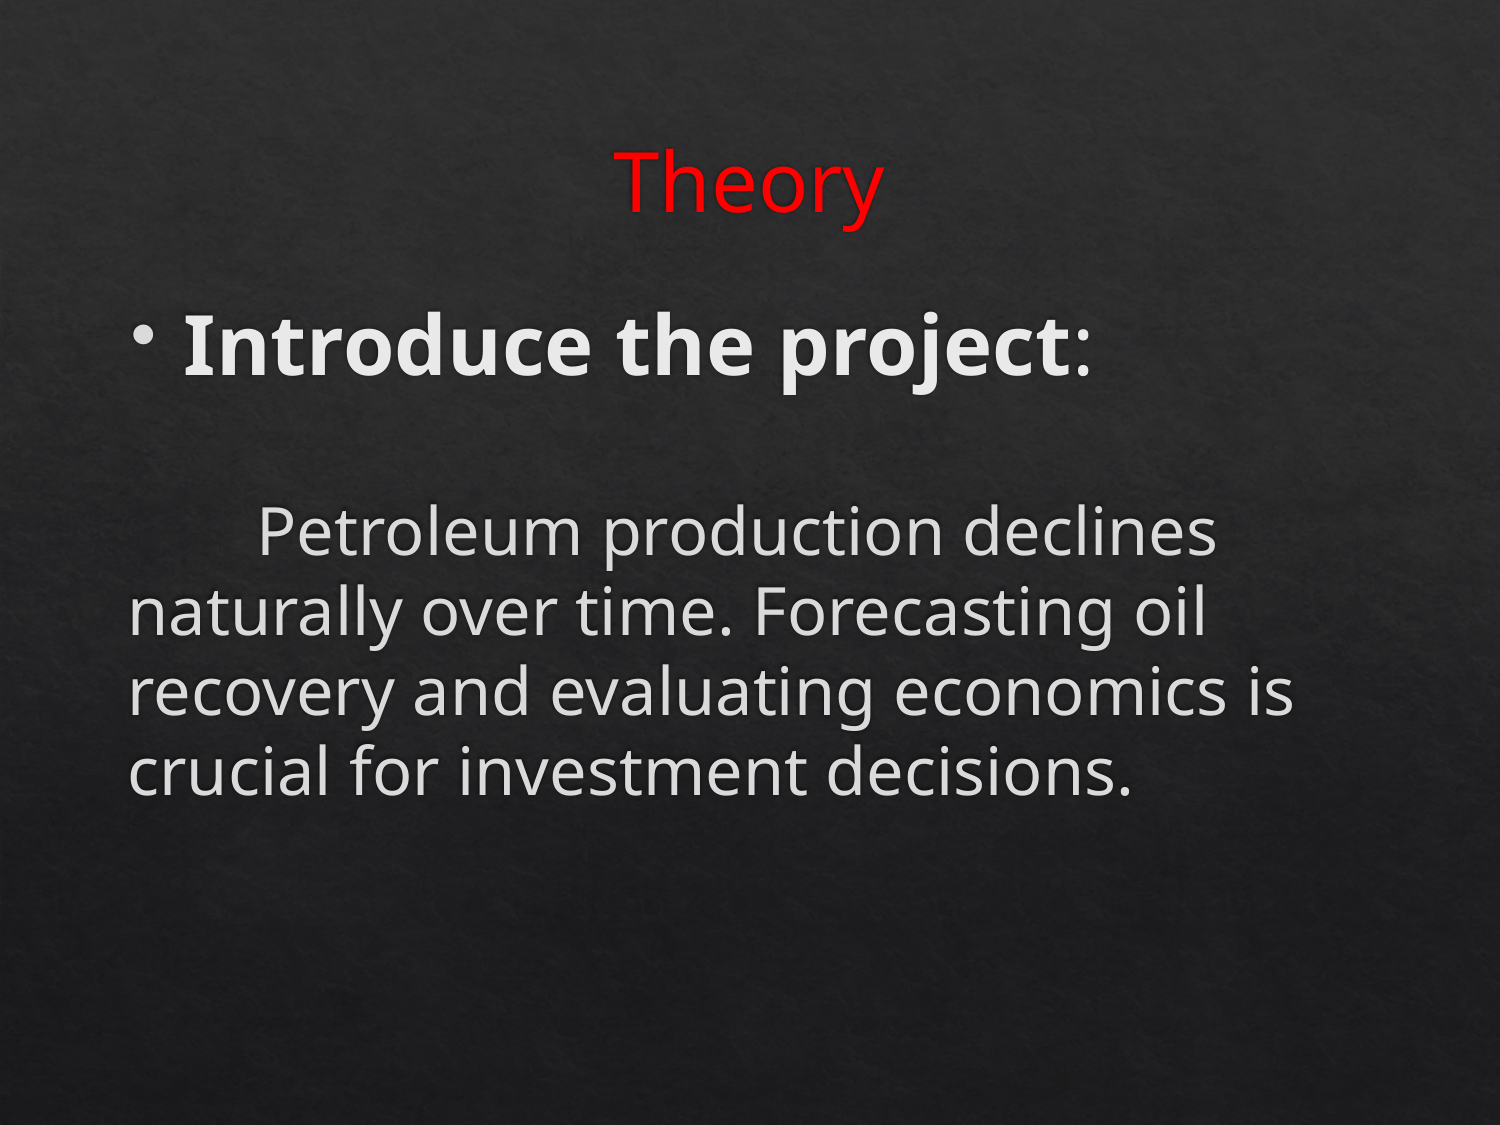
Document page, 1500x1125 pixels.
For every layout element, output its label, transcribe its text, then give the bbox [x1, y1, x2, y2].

title Theory [112, 99, 1387, 260]
list Introduce the project: Petroleum production declines naturally over time. Forecasting oil recovery and evaluating economics is crucial for investment decisions. [112, 284, 1387, 950]
